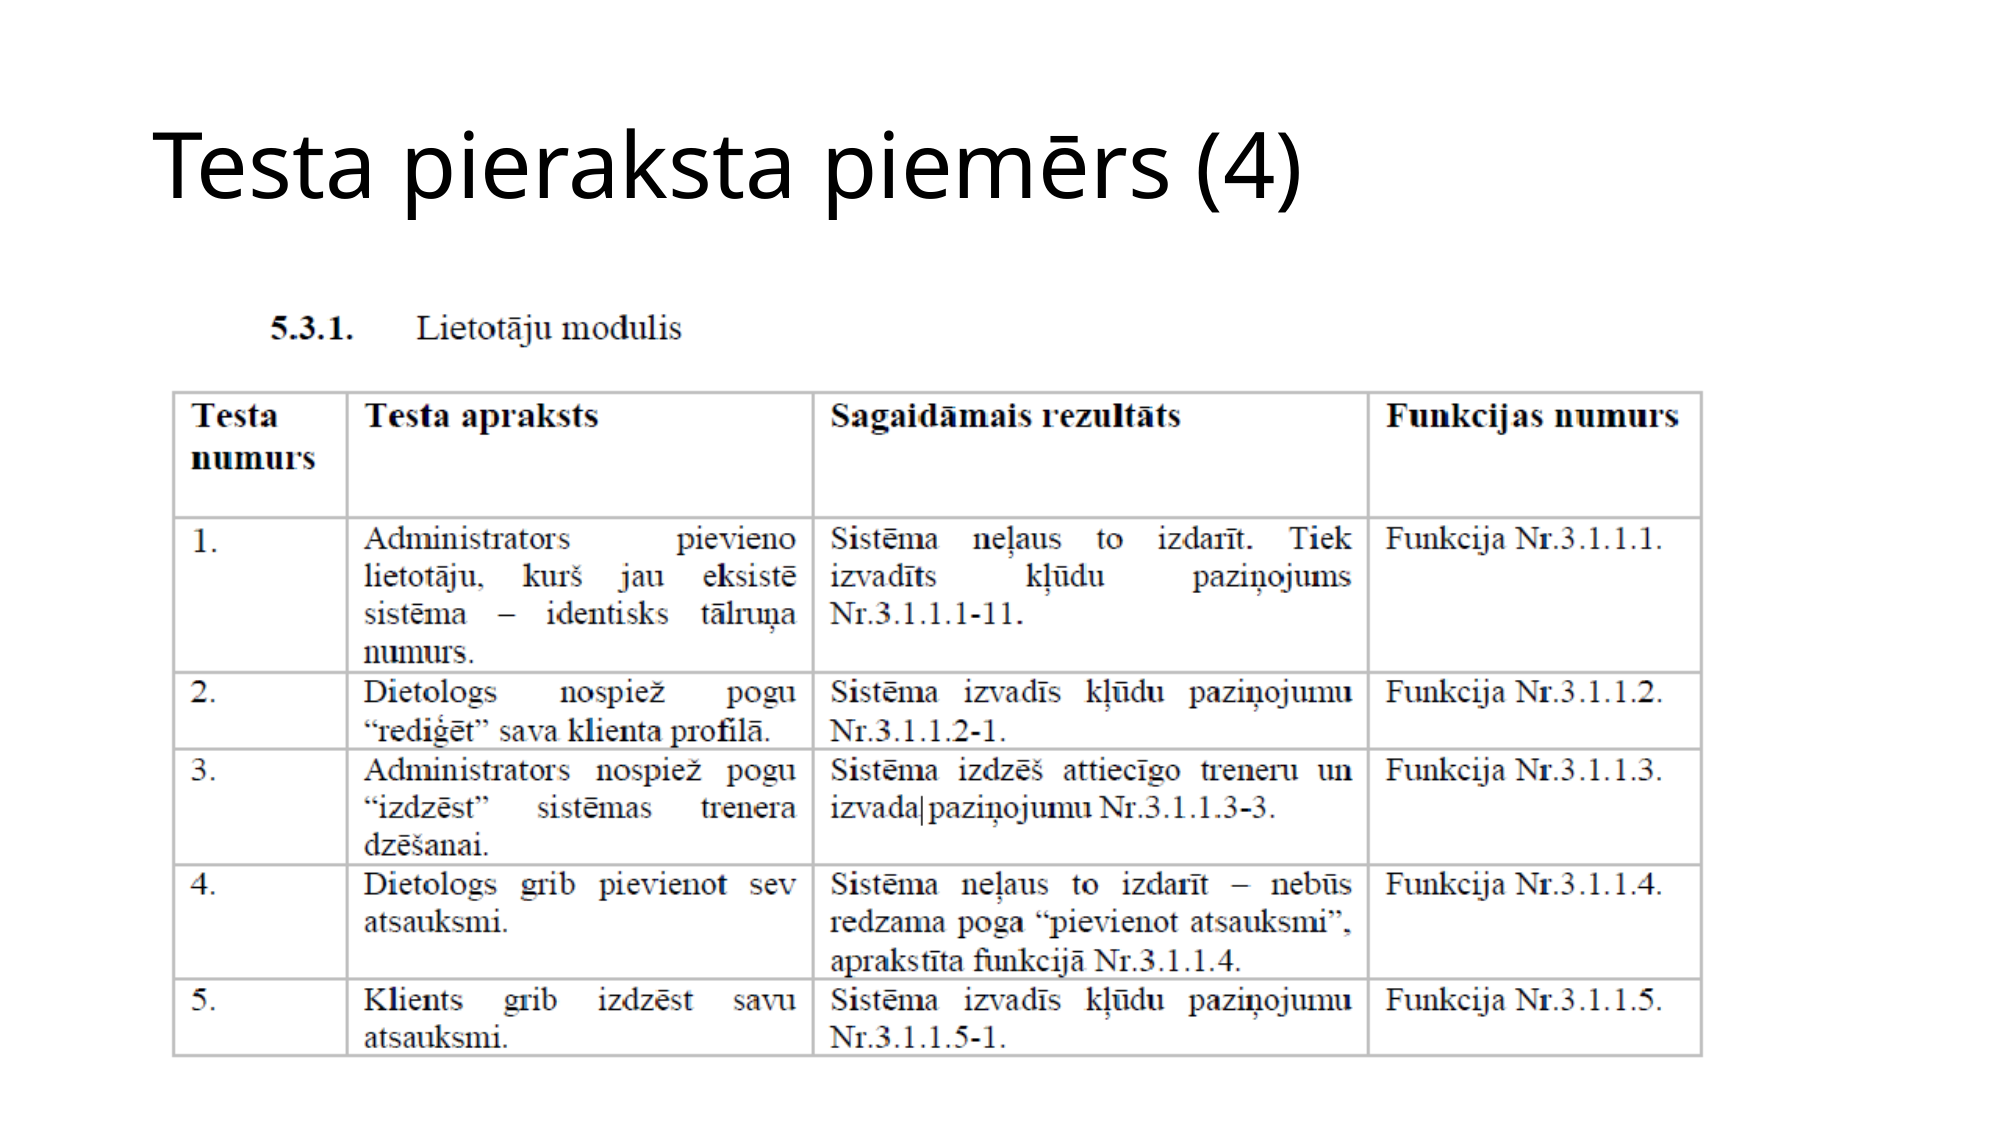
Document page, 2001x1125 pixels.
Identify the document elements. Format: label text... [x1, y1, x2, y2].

title Testa pieraksta piemērs (4) [137, 59, 1863, 278]
picture [152, 299, 1722, 1084]
